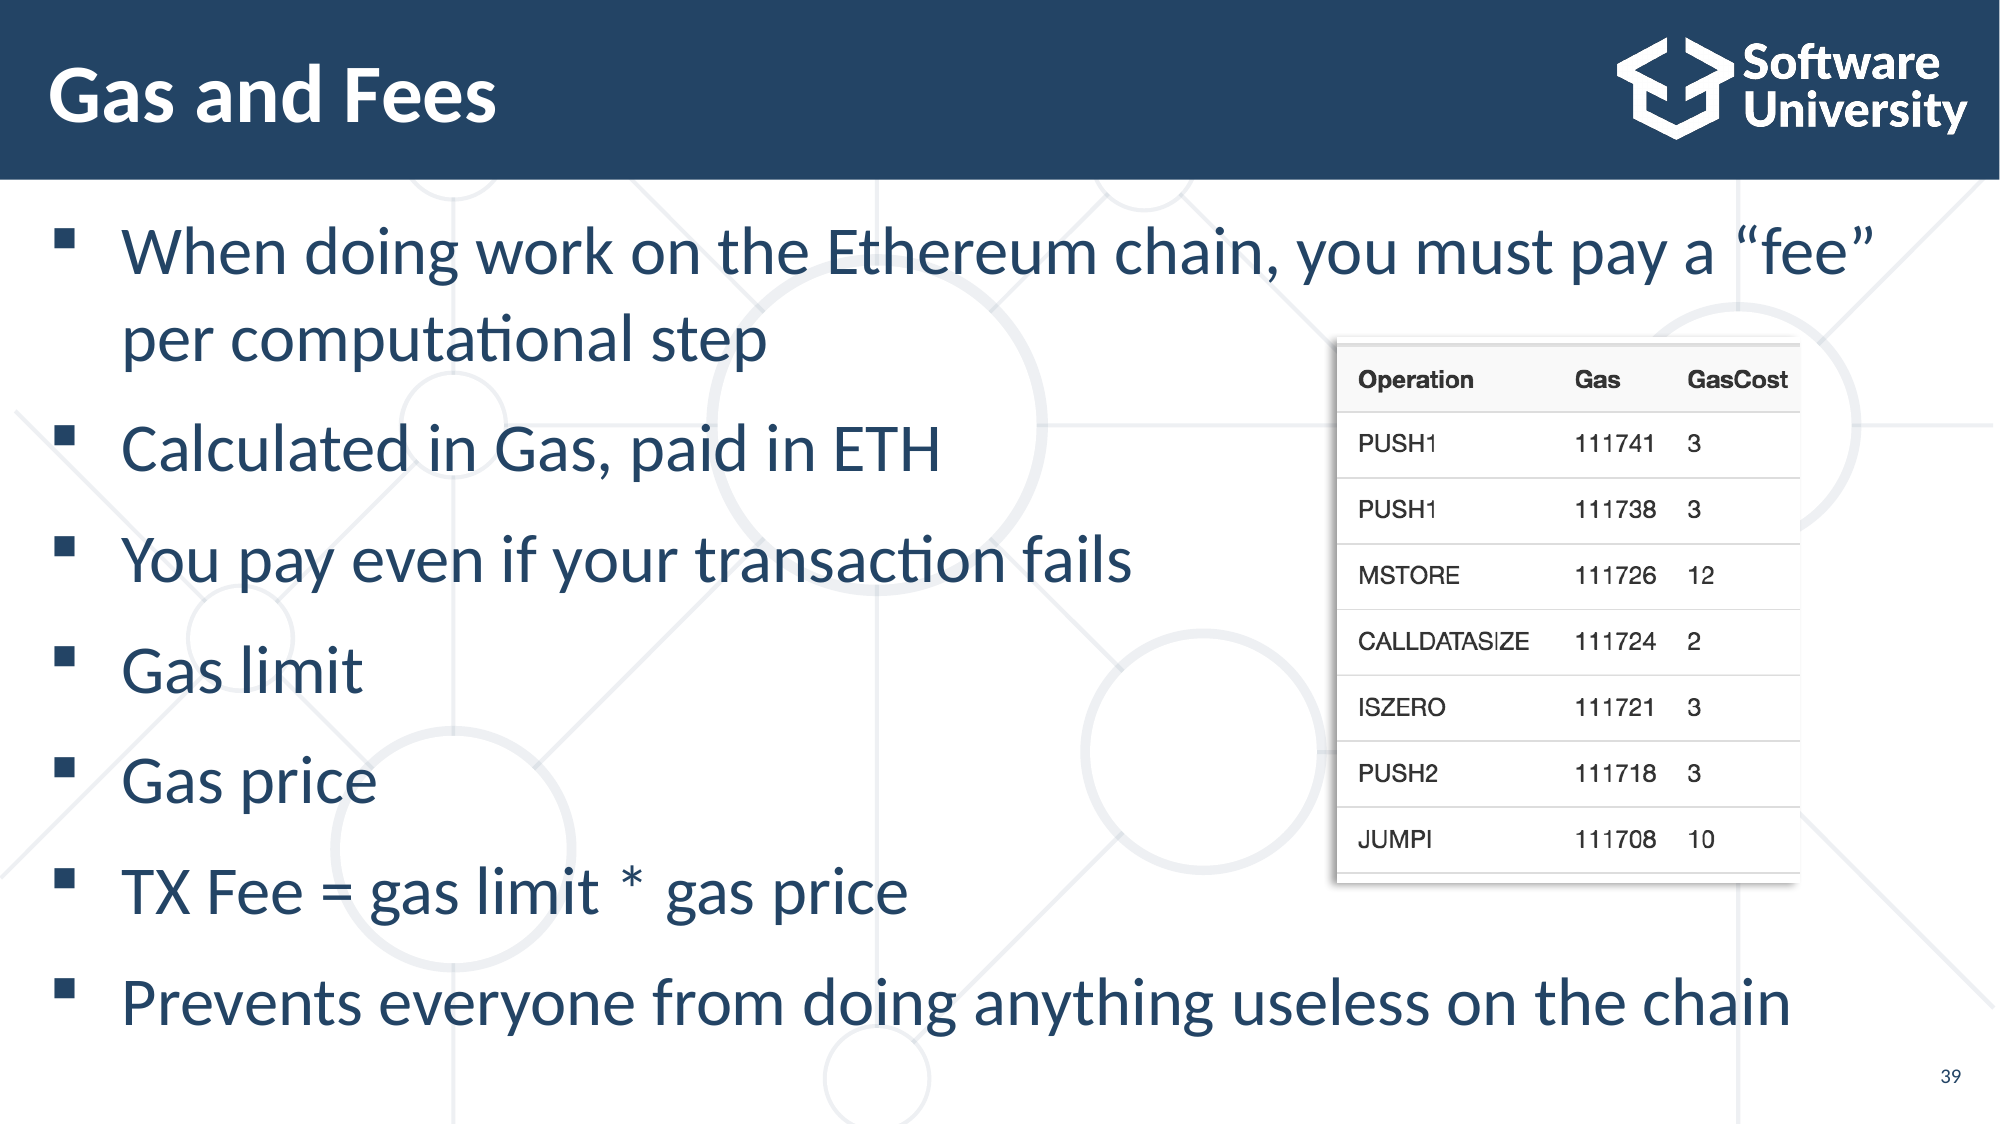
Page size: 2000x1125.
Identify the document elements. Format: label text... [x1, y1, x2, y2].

slide_number 39 [1896, 1049, 1968, 1101]
picture [1336, 337, 1800, 883]
title Gas and Fees [31, 16, 1591, 162]
picture [1617, 37, 1968, 140]
list When doing work on the Ethereum chain, you must pay a “fee” per computational step Calculated in Gas, paid in ETH You pay even if your transaction fails Gas limit Gas price TX Fee = gas limit * gas price Prevents everyone from doing anything useless on the chain [31, 196, 1970, 1050]
